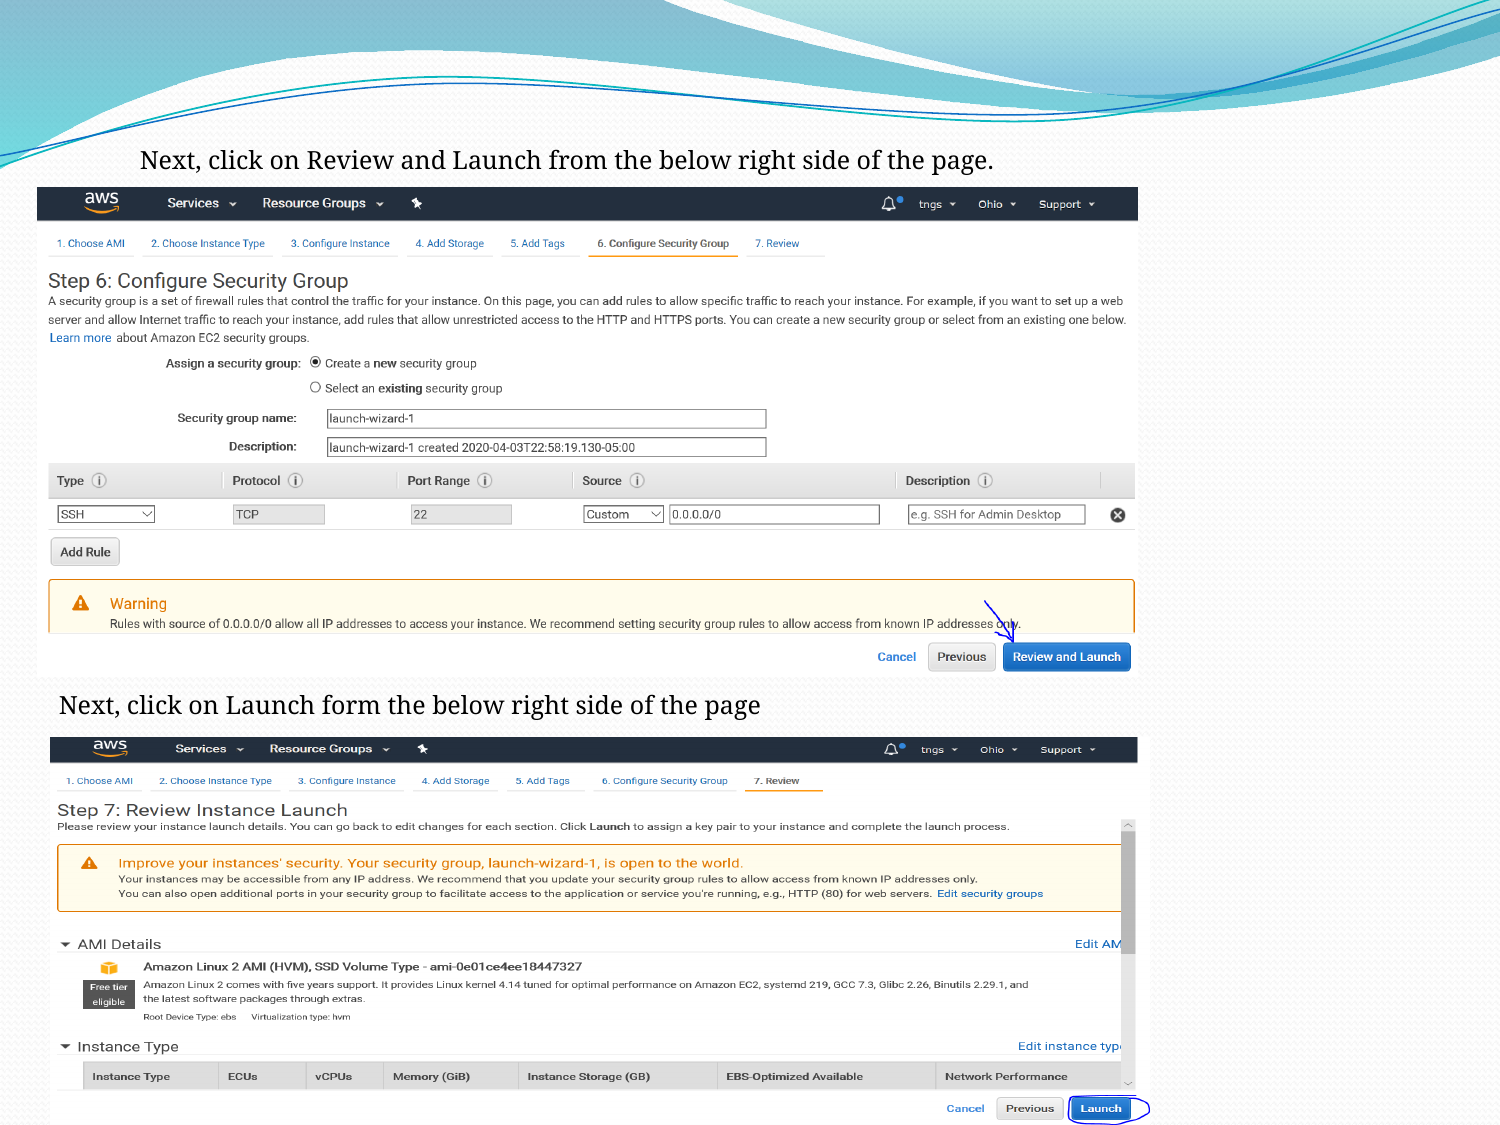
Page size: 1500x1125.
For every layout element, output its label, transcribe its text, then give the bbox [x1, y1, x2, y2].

picture [49, 737, 1151, 1125]
text_box Next, click on Launch form the below right side of the page [37, 687, 788, 728]
text_box Next, click on Review and Launch from the below right side of the page. [125, 137, 1125, 183]
picture [37, 187, 1138, 677]
